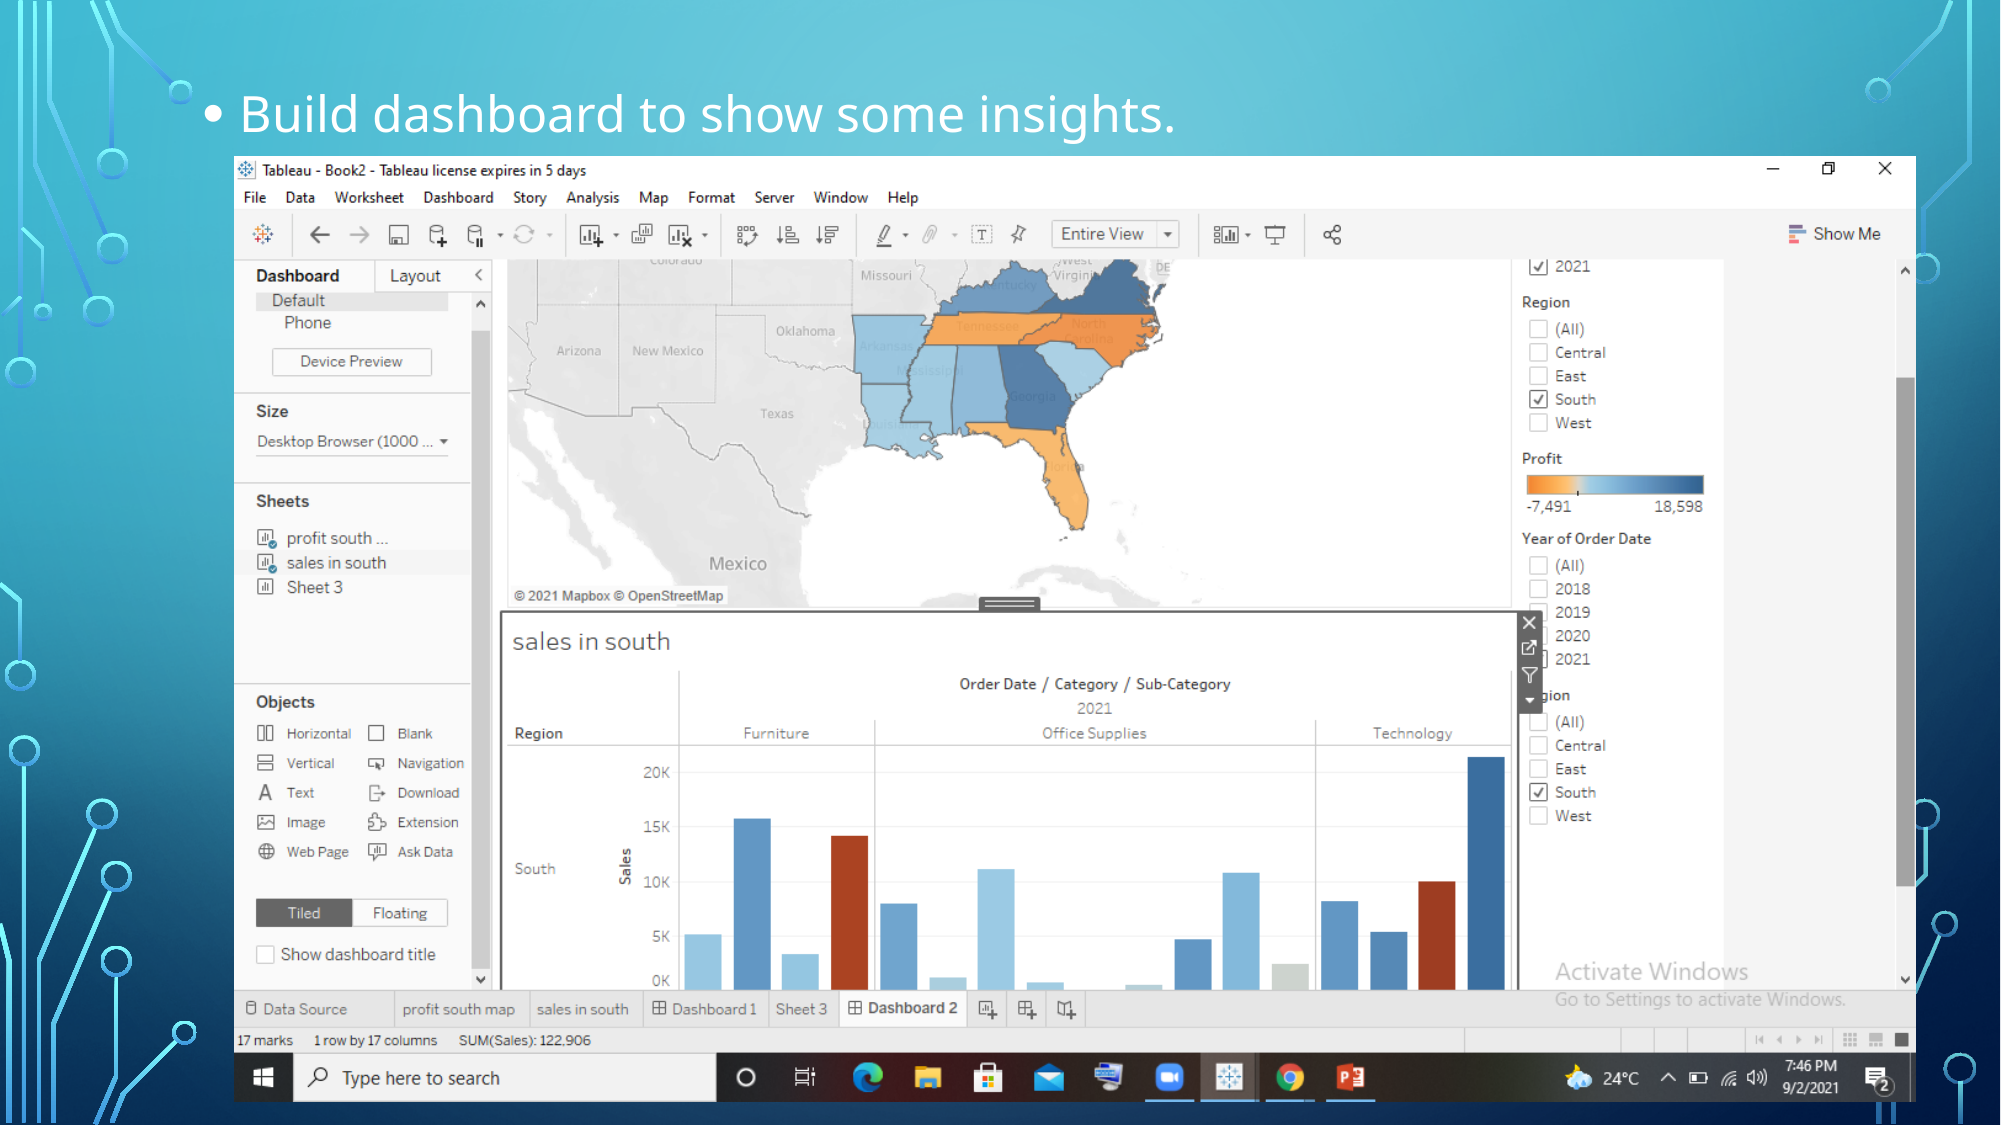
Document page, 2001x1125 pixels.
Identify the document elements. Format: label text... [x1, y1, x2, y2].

list Build dashboard to show some insights. [187, 63, 1813, 1040]
picture [234, 156, 1916, 1102]
